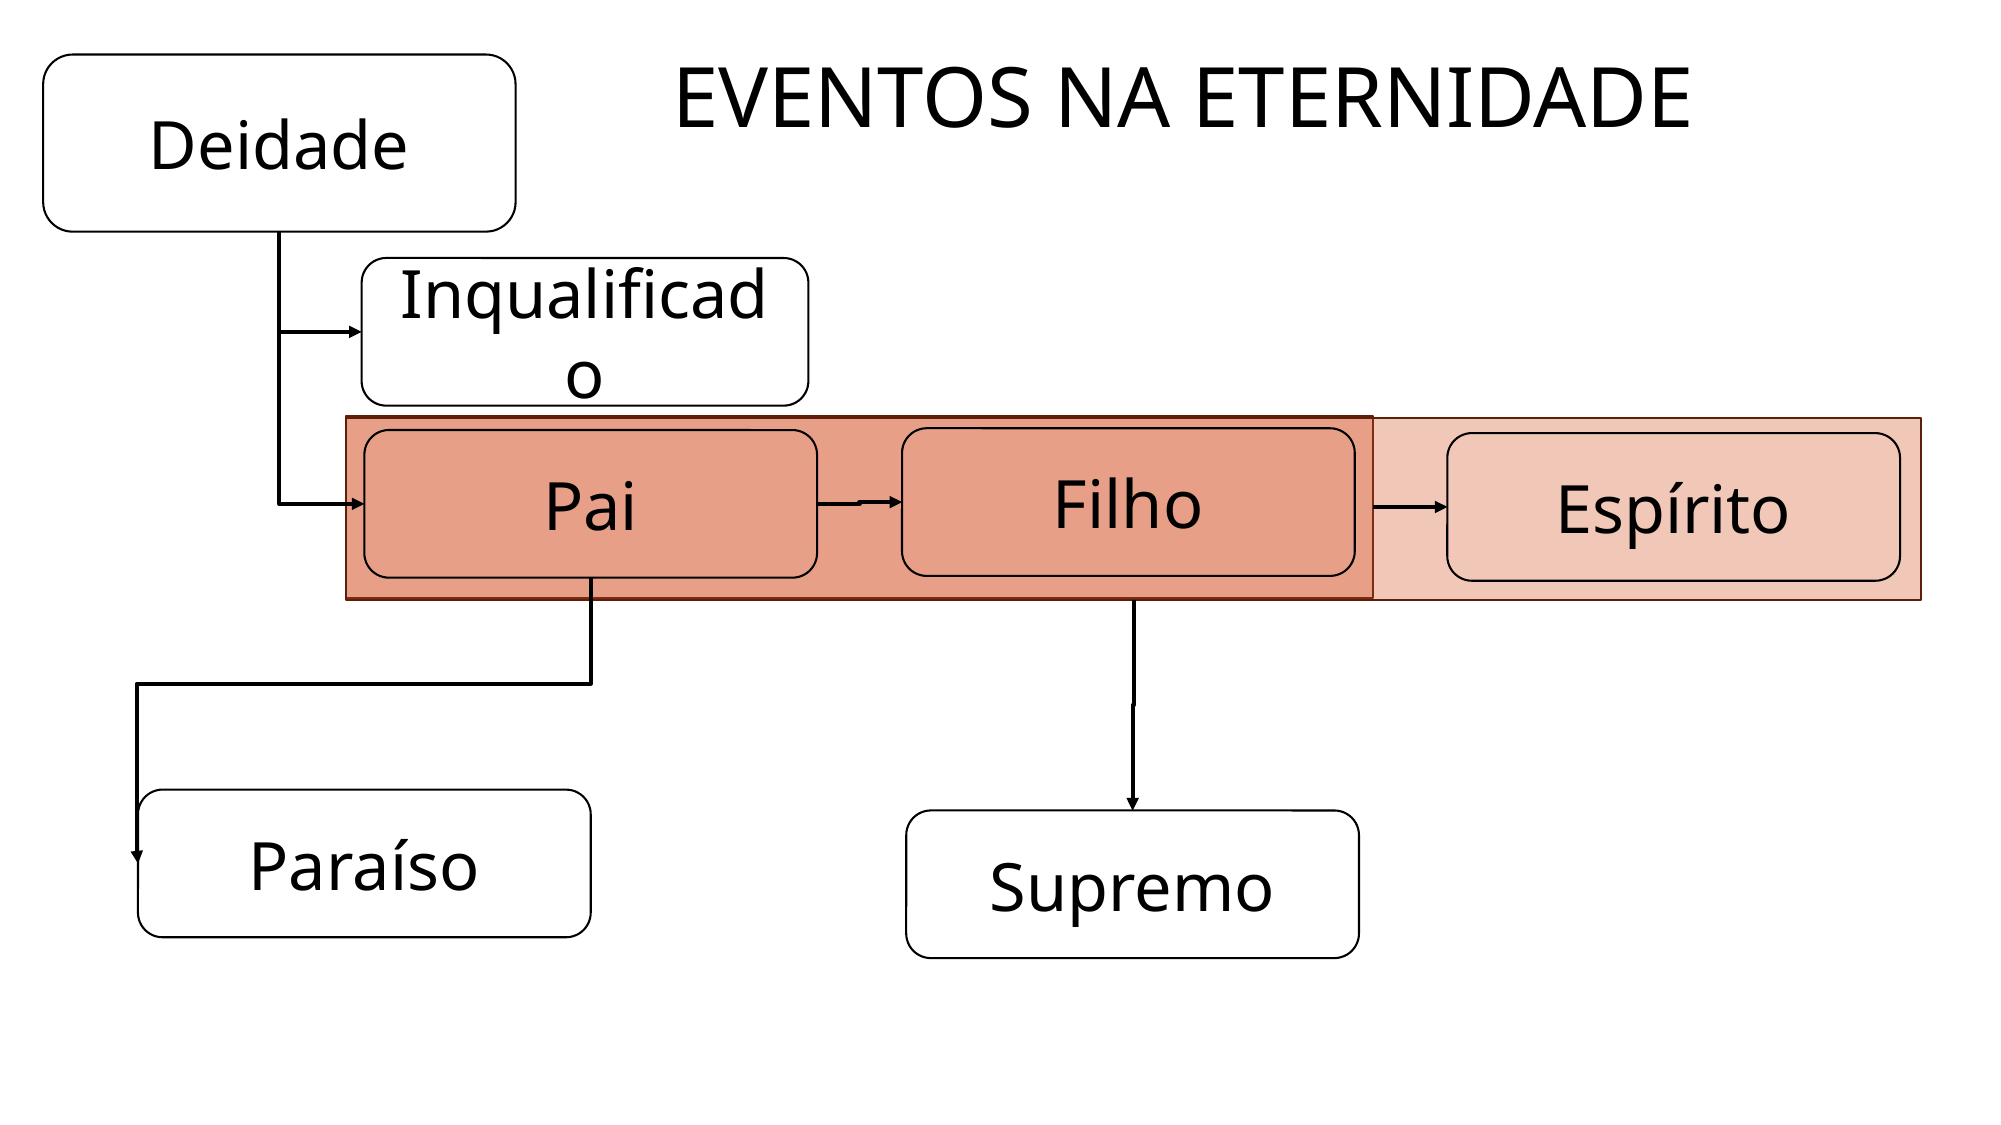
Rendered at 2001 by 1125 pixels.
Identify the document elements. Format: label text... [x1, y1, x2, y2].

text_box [273, 244, 370, 322]
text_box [224, 497, 505, 944]
text_box [345, 417, 1922, 601]
text_box Paraíso [136, 788, 221, 939]
text_box Espírito [1446, 432, 1902, 582]
text_box Filho [900, 427, 1356, 577]
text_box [188, 327, 457, 408]
text_box Eventos na eternidade [657, 48, 1874, 164]
text_box Pai [363, 428, 819, 579]
text_box Deidade [42, 53, 517, 233]
text_box Inqualificado [360, 256, 810, 407]
text_box Supremo [905, 809, 1361, 960]
text_box Paraíso [508, 788, 592, 939]
